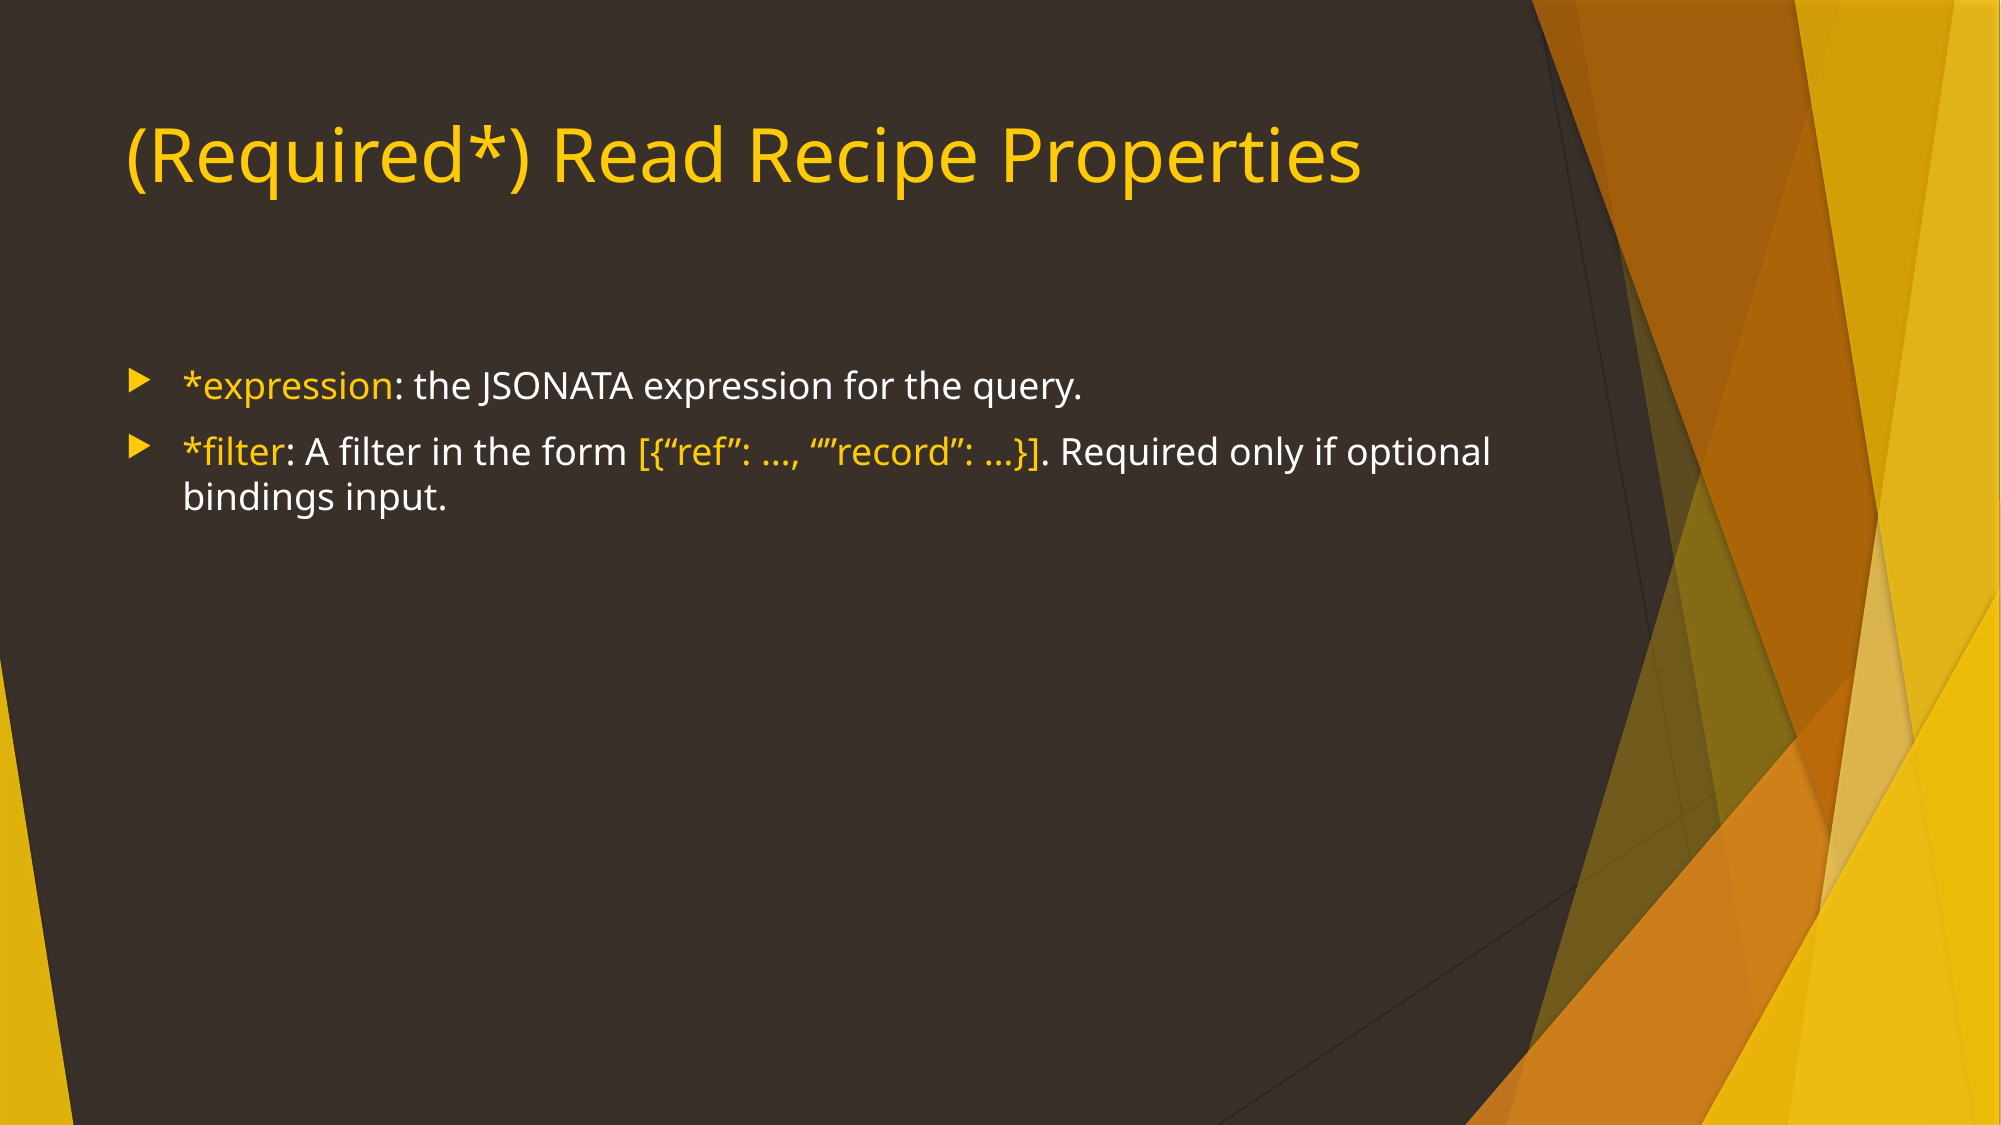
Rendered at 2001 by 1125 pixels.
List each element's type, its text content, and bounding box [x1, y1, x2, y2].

title (Required*) Read Recipe Properties [111, 99, 1522, 317]
list *expression: the JSONATA expression for the query. *filter: A filter in the form [{“ref”: …, “”record”: …}]. Required only if optional bindings input. [111, 354, 1522, 992]
